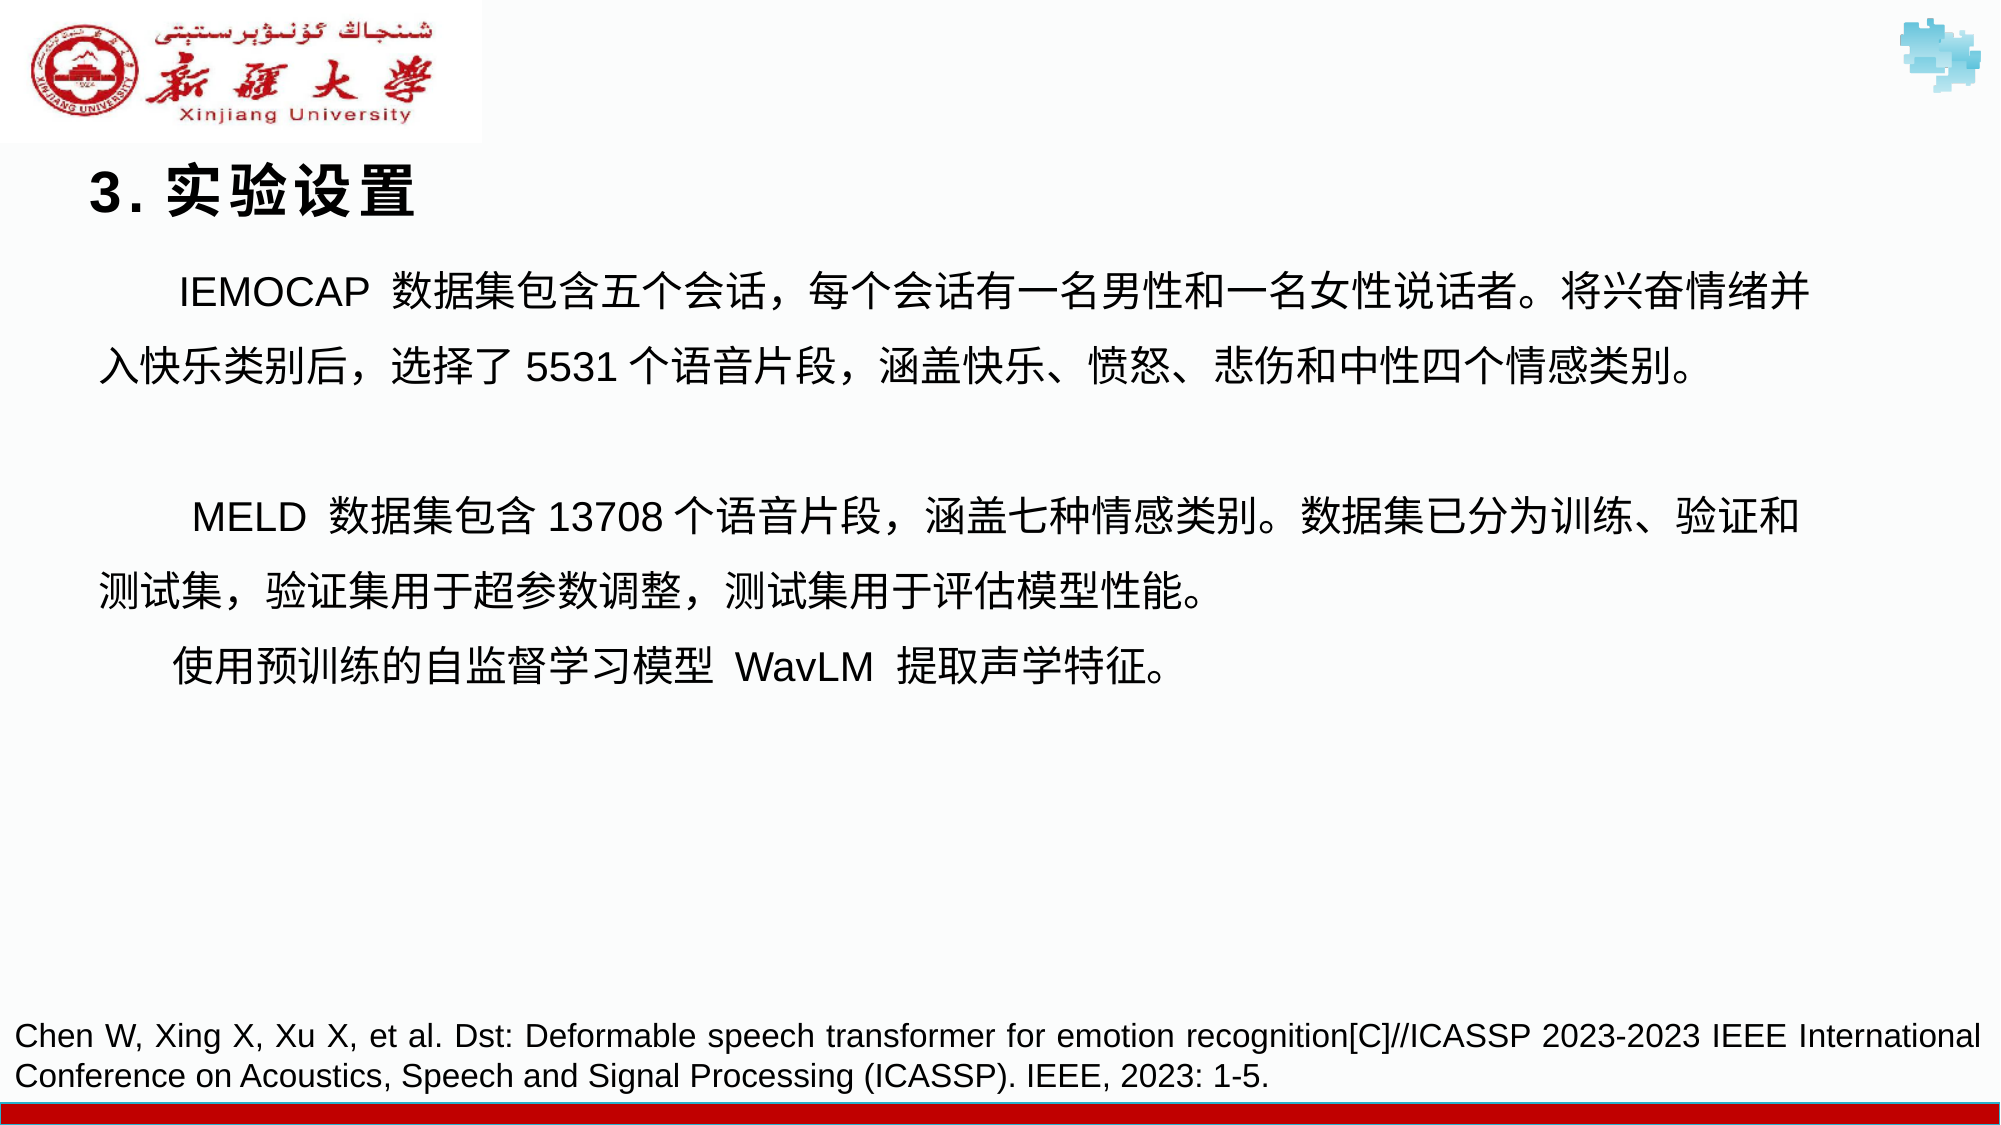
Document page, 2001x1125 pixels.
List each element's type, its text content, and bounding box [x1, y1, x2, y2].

text_box IEMOCAP 数据集包含五个会话，每个会话有一名男性和一名女性说话者。将兴奋情绪并入快乐类别后，选择了5531个语音片段，涵盖快乐、愤怒、悲伤和中性四个情感类别。 MELD 数据集包含13708个语音片段，涵盖七种情感类别。数据集已分为训练、验证和测试集，验证集用于超参数调整，测试集用于评估模型性能。 使用预训练的自监督学习模型 WavLM 提取声学特征。 [83, 232, 1853, 724]
text_box Chen W, Xing X, Xu X, et al. Dst: Deformable speech transformer for emotion recognition[C]//ICASSP 2023-2023 IEEE International Conference on Acoustics, Speech and Signal Processing (ICASSP). IEEE, 2023: 1-5. [0, 1007, 2000, 1102]
text_box 3.实验设置 [74, 130, 1875, 247]
text_box [0, 1102, 2000, 1125]
picture [1881, 0, 2000, 112]
picture [0, 0, 482, 143]
